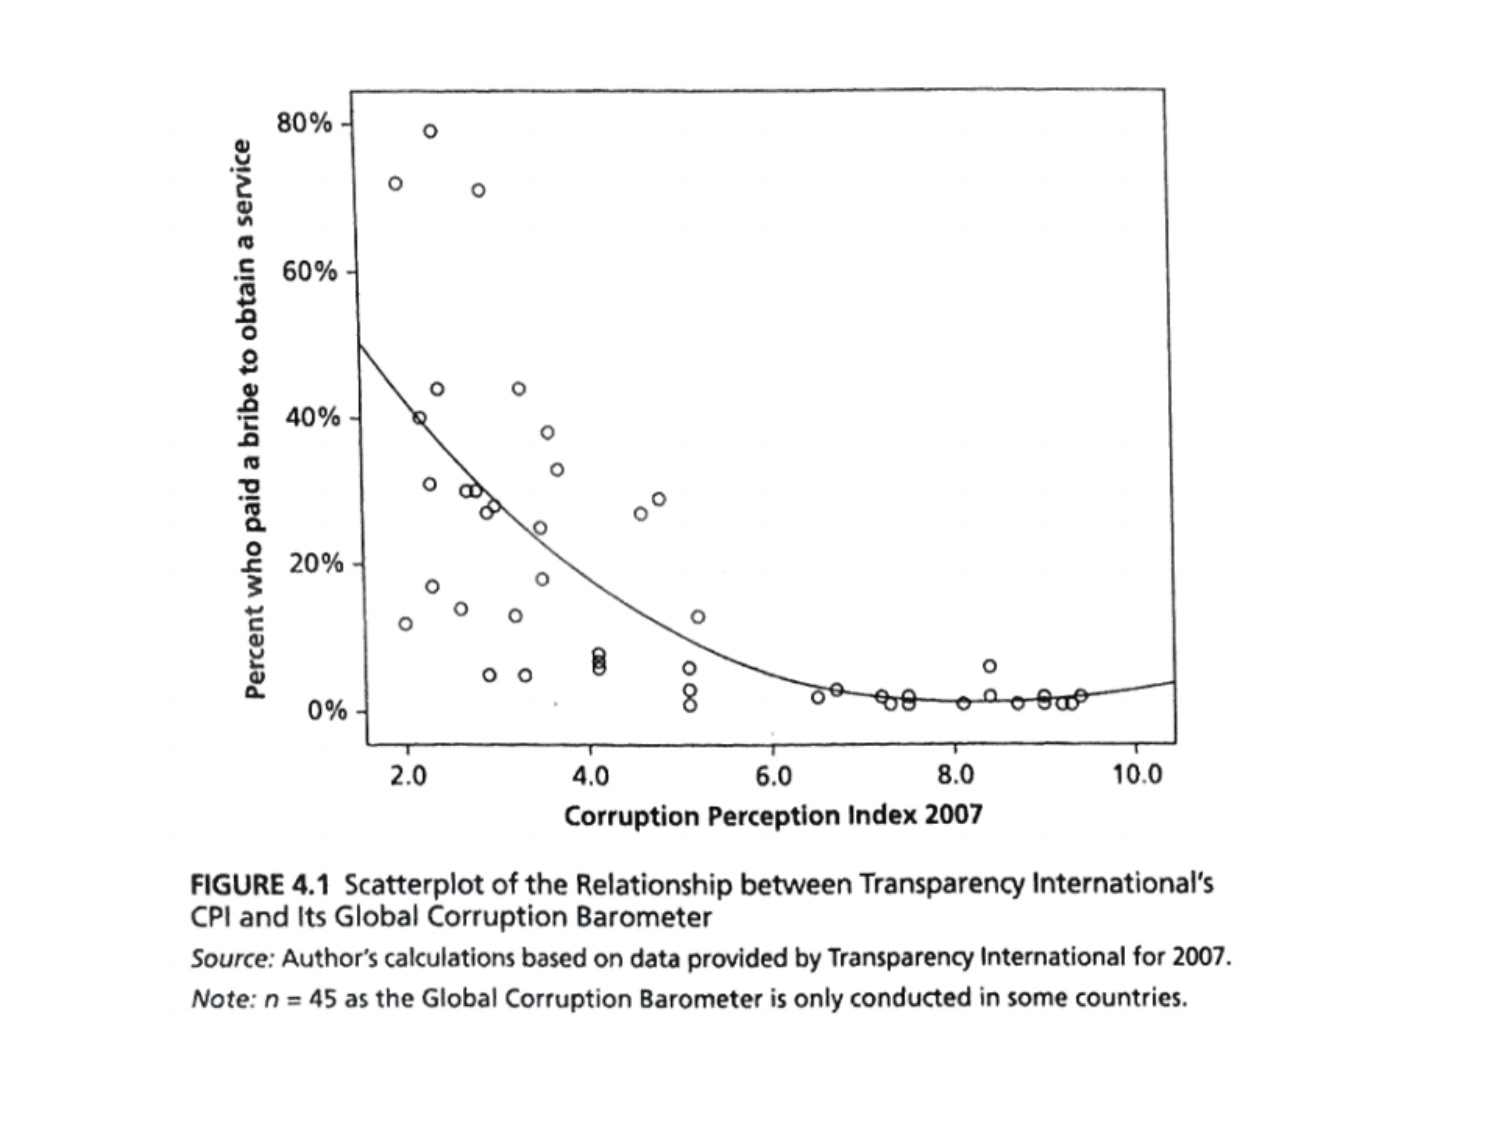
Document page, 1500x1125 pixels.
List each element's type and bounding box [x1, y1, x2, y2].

picture [164, 44, 1295, 1058]
